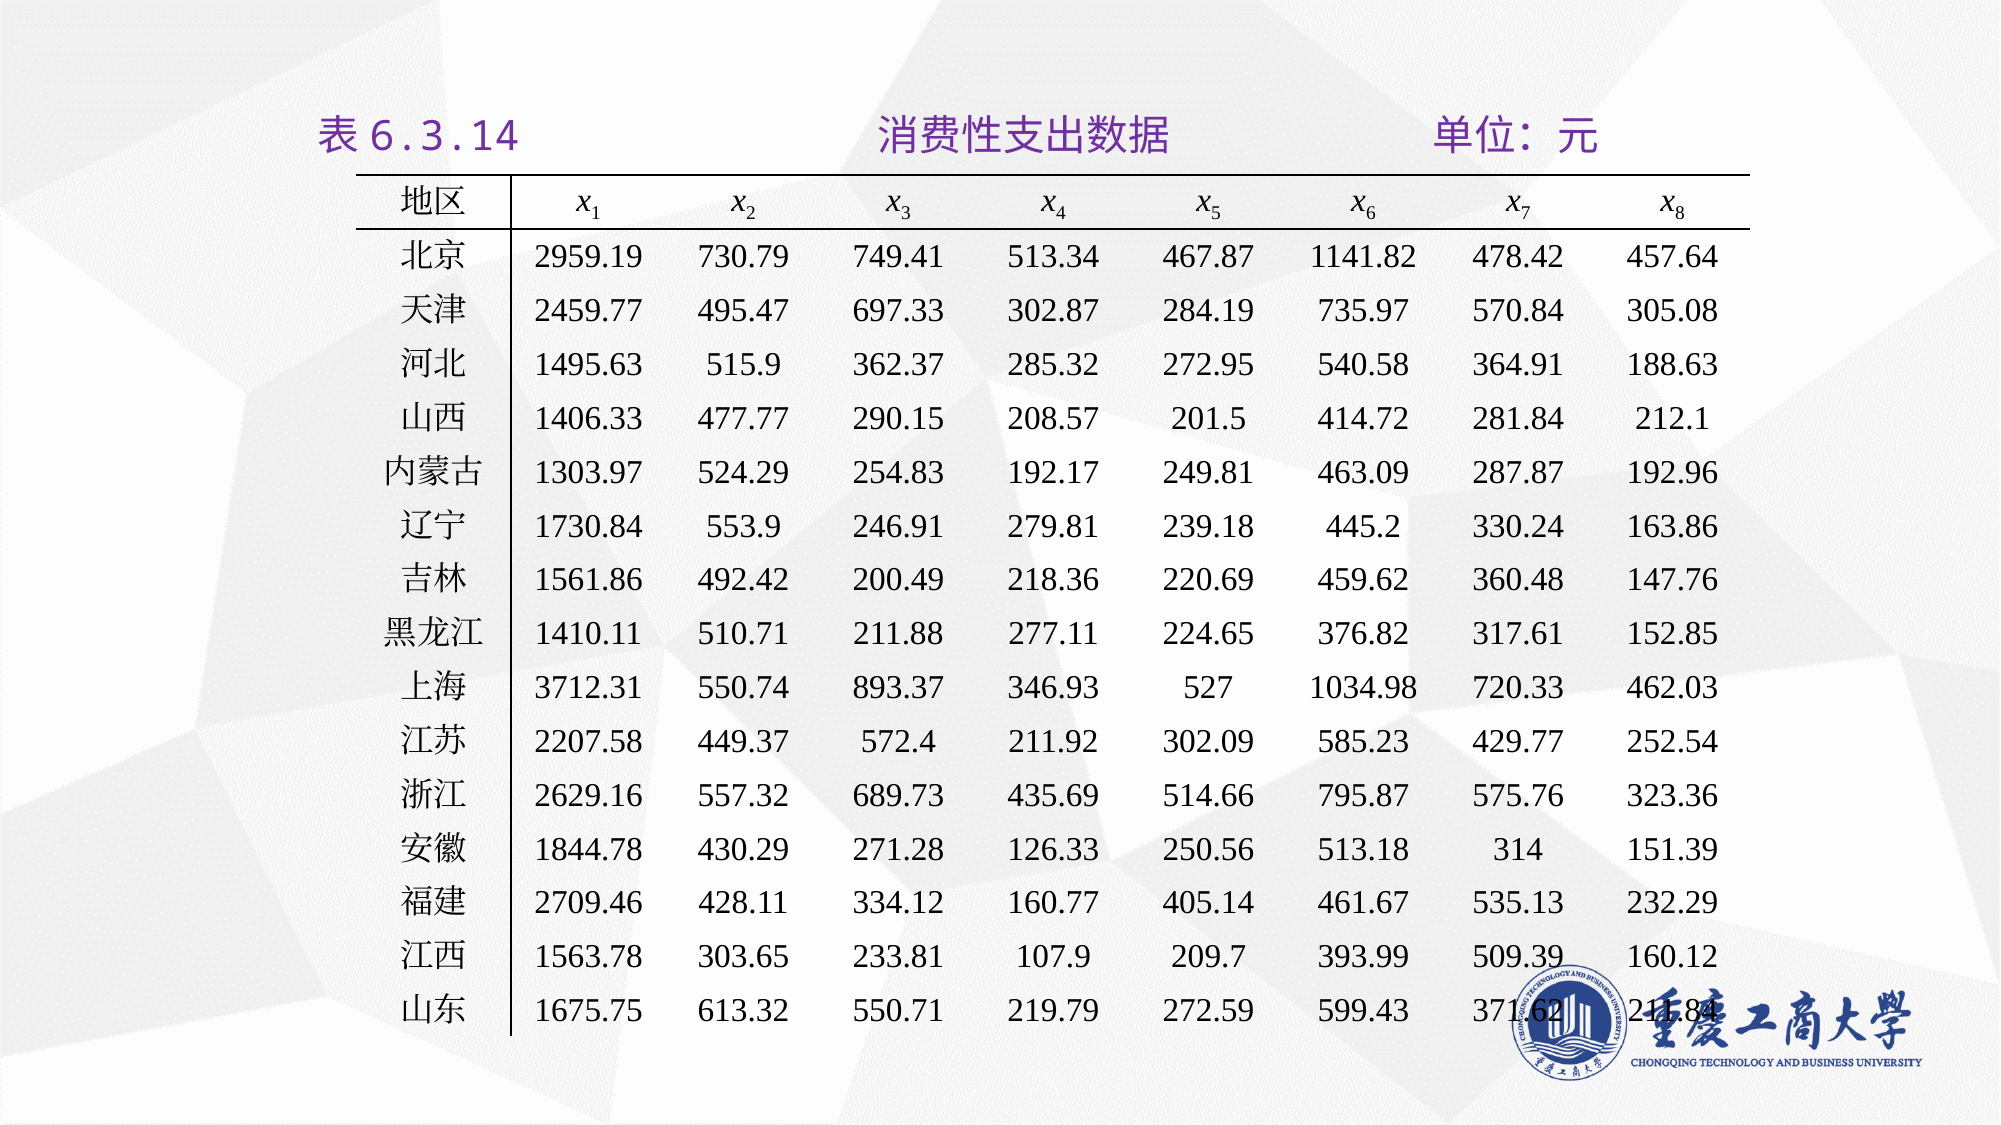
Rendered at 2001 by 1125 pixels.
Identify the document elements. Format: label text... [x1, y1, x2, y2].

table_cell 1495.63 [512, 337, 666, 390]
table_header x8 [1596, 176, 1750, 228]
table_cell 371.62 [1441, 983, 1596, 1036]
table_cell 151.39 [1596, 821, 1750, 875]
table_cell 467.87 [1131, 230, 1286, 283]
table_cell 495.47 [666, 283, 821, 337]
table_cell 218.36 [976, 552, 1131, 606]
table_cell 730.79 [666, 230, 821, 283]
table_cell 126.33 [976, 821, 1131, 875]
table_cell 河北 [356, 337, 510, 390]
table_cell 192.17 [976, 444, 1131, 498]
table_cell 449.37 [666, 714, 821, 767]
table_cell 281.84 [1441, 390, 1596, 444]
table_cell 515.9 [666, 337, 821, 390]
table_cell 201.5 [1131, 390, 1286, 444]
table_cell 246.91 [821, 498, 976, 552]
table_cell 613.32 [666, 983, 821, 1036]
table_cell 219.79 [976, 983, 1131, 1036]
table_cell 302.09 [1131, 714, 1286, 767]
table_header x3 [821, 176, 976, 228]
table_cell 江苏 [356, 714, 510, 767]
table_cell 152.85 [1596, 606, 1750, 660]
table_cell 252.54 [1596, 714, 1750, 767]
table_cell 463.09 [1286, 444, 1441, 498]
table_cell 334.12 [821, 875, 976, 929]
table_header x7 [1441, 176, 1596, 228]
table_cell 黑龙江 [356, 606, 510, 660]
table_cell 2459.77 [512, 283, 666, 337]
table_cell 303.65 [666, 929, 821, 983]
table_cell 2709.46 [512, 875, 666, 929]
table_cell 795.87 [1286, 767, 1441, 821]
table_cell 540.58 [1286, 337, 1441, 390]
table_cell 572.4 [821, 714, 976, 767]
table_cell 510.71 [666, 606, 821, 660]
table_cell 277.11 [976, 606, 1131, 660]
table_cell 362.37 [821, 337, 976, 390]
table_header 地区 [356, 176, 510, 228]
table_cell 1034.98 [1286, 660, 1441, 714]
table_cell 211.92 [976, 714, 1131, 767]
table_cell 271.28 [821, 821, 976, 875]
table_cell 2959.19 [512, 230, 666, 283]
table_cell 1675.75 [512, 983, 666, 1036]
table_cell 405.14 [1131, 875, 1286, 929]
table_cell 239.18 [1131, 498, 1286, 552]
table_cell 192.96 [1596, 444, 1750, 498]
table_cell 284.19 [1131, 283, 1286, 337]
table_cell 1844.78 [512, 821, 666, 875]
table_cell 吉林 [356, 552, 510, 606]
table_cell 575.76 [1441, 767, 1596, 821]
table_cell 478.42 [1441, 230, 1596, 283]
table_cell 233.81 [821, 929, 976, 983]
table_cell 249.81 [1131, 444, 1286, 498]
table_cell 147.76 [1596, 552, 1750, 606]
table_cell 160.77 [976, 875, 1131, 929]
table_cell 314 [1441, 821, 1596, 875]
table_cell 224.65 [1131, 606, 1286, 660]
table_cell 323.36 [1596, 767, 1750, 821]
table_cell 527 [1131, 660, 1286, 714]
table_cell 107.9 [976, 929, 1131, 983]
table_cell 430.29 [666, 821, 821, 875]
table_cell 285.32 [976, 337, 1131, 390]
table_cell 459.62 [1286, 552, 1441, 606]
table_cell 302.87 [976, 283, 1131, 337]
table_cell 160.12 [1596, 929, 1750, 983]
table_cell 414.72 [1286, 390, 1441, 444]
table_cell 457.64 [1596, 230, 1750, 283]
table_cell 上海 [356, 660, 510, 714]
table_cell 477.77 [666, 390, 821, 444]
table_header x2 [666, 176, 821, 228]
table_cell 550.71 [821, 983, 976, 1036]
table_header x5 [1131, 176, 1286, 228]
table_cell 570.84 [1441, 283, 1596, 337]
table_cell 山东 [356, 983, 510, 1036]
table_cell 211.84 [1596, 983, 1750, 1036]
table_cell 735.97 [1286, 283, 1441, 337]
table_cell 163.86 [1596, 498, 1750, 552]
table_cell 天津 [356, 283, 510, 337]
table_cell 2629.16 [512, 767, 666, 821]
table_cell 514.66 [1131, 767, 1286, 821]
table_cell 209.7 [1131, 929, 1286, 983]
table_cell 697.33 [821, 283, 976, 337]
table_cell 浙江 [356, 767, 510, 821]
table_cell 272.95 [1131, 337, 1286, 390]
table_cell 211.88 [821, 606, 976, 660]
table_cell 513.34 [976, 230, 1131, 283]
table_cell 435.69 [976, 767, 1131, 821]
table_cell 599.43 [1286, 983, 1441, 1036]
table_cell 辽宁 [356, 498, 510, 552]
text_box 表6.3.14 消费性支出数据 单位：元 [303, 101, 1697, 167]
table_cell 317.61 [1441, 606, 1596, 660]
table_cell 212.1 [1596, 390, 1750, 444]
table_cell 513.18 [1286, 821, 1441, 875]
table_cell 3712.31 [512, 660, 666, 714]
table_cell 553.9 [666, 498, 821, 552]
table_cell 330.24 [1441, 498, 1596, 552]
table_cell 364.91 [1441, 337, 1596, 390]
table_cell 393.99 [1286, 929, 1441, 983]
table_header x6 [1286, 176, 1441, 228]
table_cell 557.32 [666, 767, 821, 821]
table_cell 290.15 [821, 390, 976, 444]
table_cell 232.29 [1596, 875, 1750, 929]
table_cell 305.08 [1596, 283, 1750, 337]
table_cell 1563.78 [512, 929, 666, 983]
table_cell 279.81 [976, 498, 1131, 552]
table_cell 585.23 [1286, 714, 1441, 767]
table_cell 360.48 [1441, 552, 1596, 606]
table_cell 461.67 [1286, 875, 1441, 929]
table_cell 220.69 [1131, 552, 1286, 606]
table_cell 1141.82 [1286, 230, 1441, 283]
table_cell 福建 [356, 875, 510, 929]
table_header x1 [512, 176, 666, 228]
table_cell 428.11 [666, 875, 821, 929]
table_cell 北京 [356, 230, 510, 283]
table_cell 江西 [356, 929, 510, 983]
table_cell 509.39 [1441, 929, 1596, 983]
table_cell 1410.11 [512, 606, 666, 660]
table_cell 1561.86 [512, 552, 666, 606]
table_cell 550.74 [666, 660, 821, 714]
table_cell 1406.33 [512, 390, 666, 444]
table_cell 1303.97 [512, 444, 666, 498]
table_cell 535.13 [1441, 875, 1596, 929]
table_cell 272.59 [1131, 983, 1286, 1036]
table_cell 429.77 [1441, 714, 1596, 767]
table_cell 445.2 [1286, 498, 1441, 552]
table_cell 208.57 [976, 390, 1131, 444]
table_cell 376.82 [1286, 606, 1441, 660]
table_cell 689.73 [821, 767, 976, 821]
table_cell 250.56 [1131, 821, 1286, 875]
table_cell 1730.84 [512, 498, 666, 552]
table_cell 254.83 [821, 444, 976, 498]
table_cell 893.37 [821, 660, 976, 714]
table_cell 200.49 [821, 552, 976, 606]
table_cell 524.29 [666, 444, 821, 498]
table_cell 346.93 [976, 660, 1131, 714]
table_cell 内蒙古 [356, 444, 510, 498]
picture [0, 0, 2001, 1125]
table_cell 720.33 [1441, 660, 1596, 714]
table_cell 462.03 [1596, 660, 1750, 714]
table_cell 492.42 [666, 552, 821, 606]
table_cell 2207.58 [512, 714, 666, 767]
table_cell 749.41 [821, 230, 976, 283]
table_cell 山西 [356, 390, 510, 444]
table_header x4 [976, 176, 1131, 228]
table_cell 188.63 [1596, 337, 1750, 390]
table_cell 287.87 [1441, 444, 1596, 498]
table_cell 安徽 [356, 821, 510, 875]
